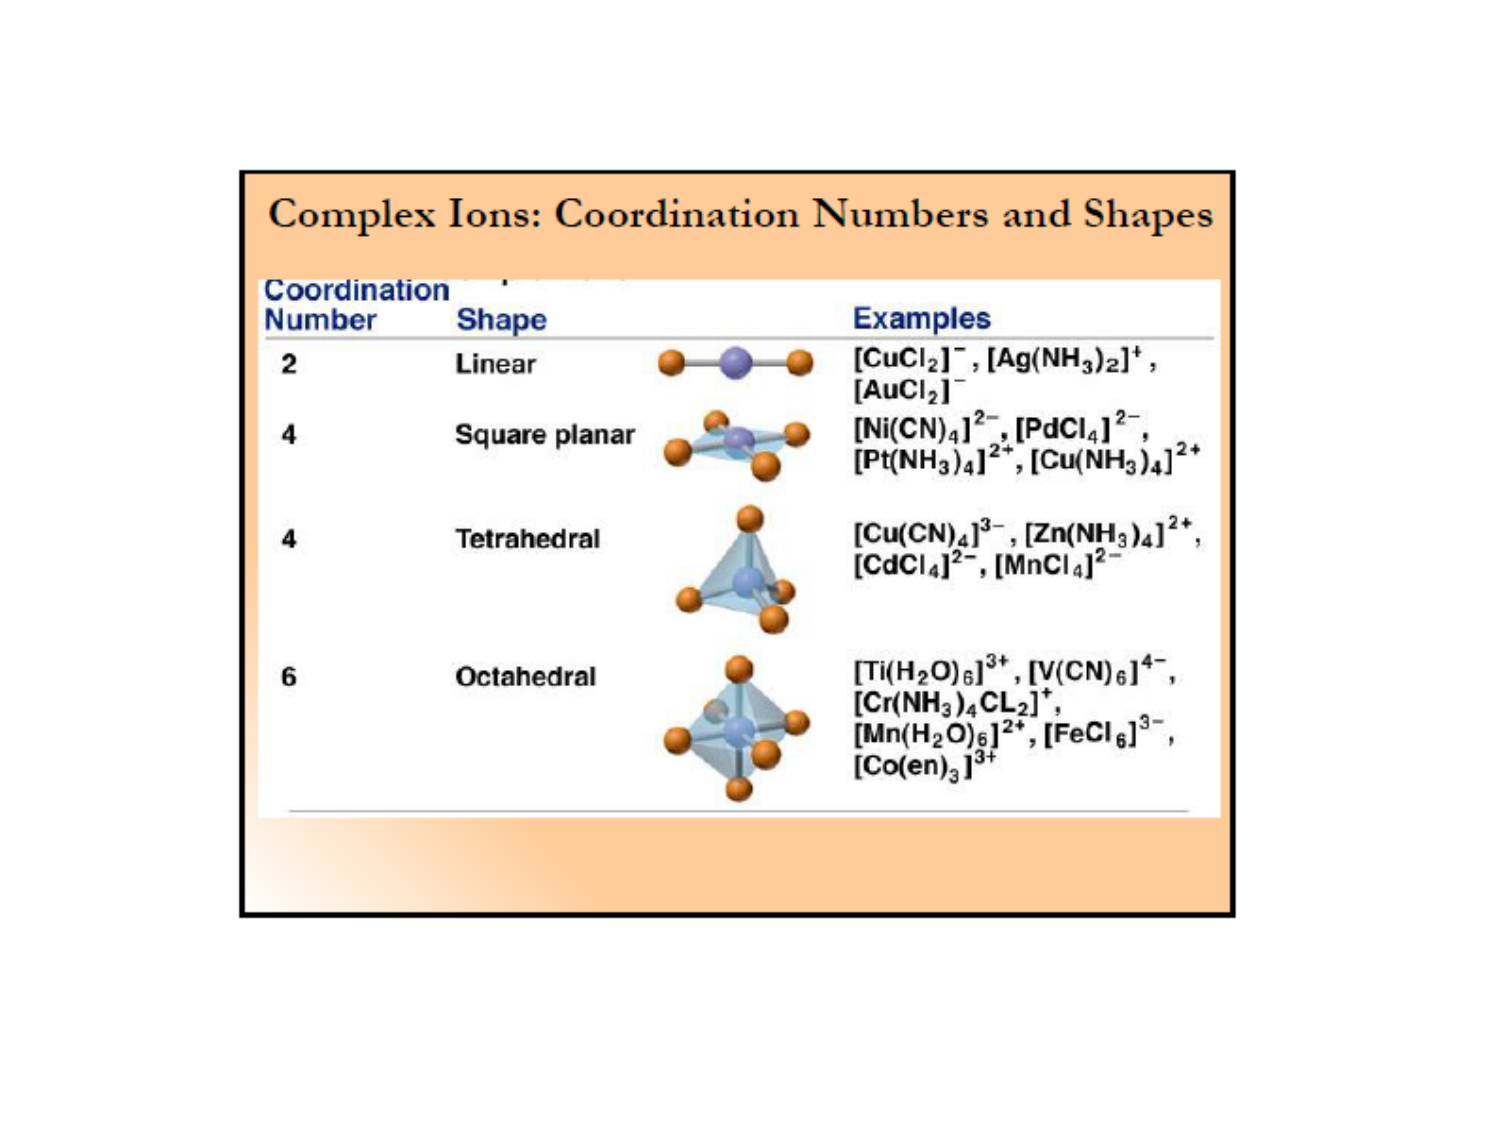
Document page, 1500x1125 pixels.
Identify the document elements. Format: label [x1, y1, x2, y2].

picture [234, 163, 1255, 925]
